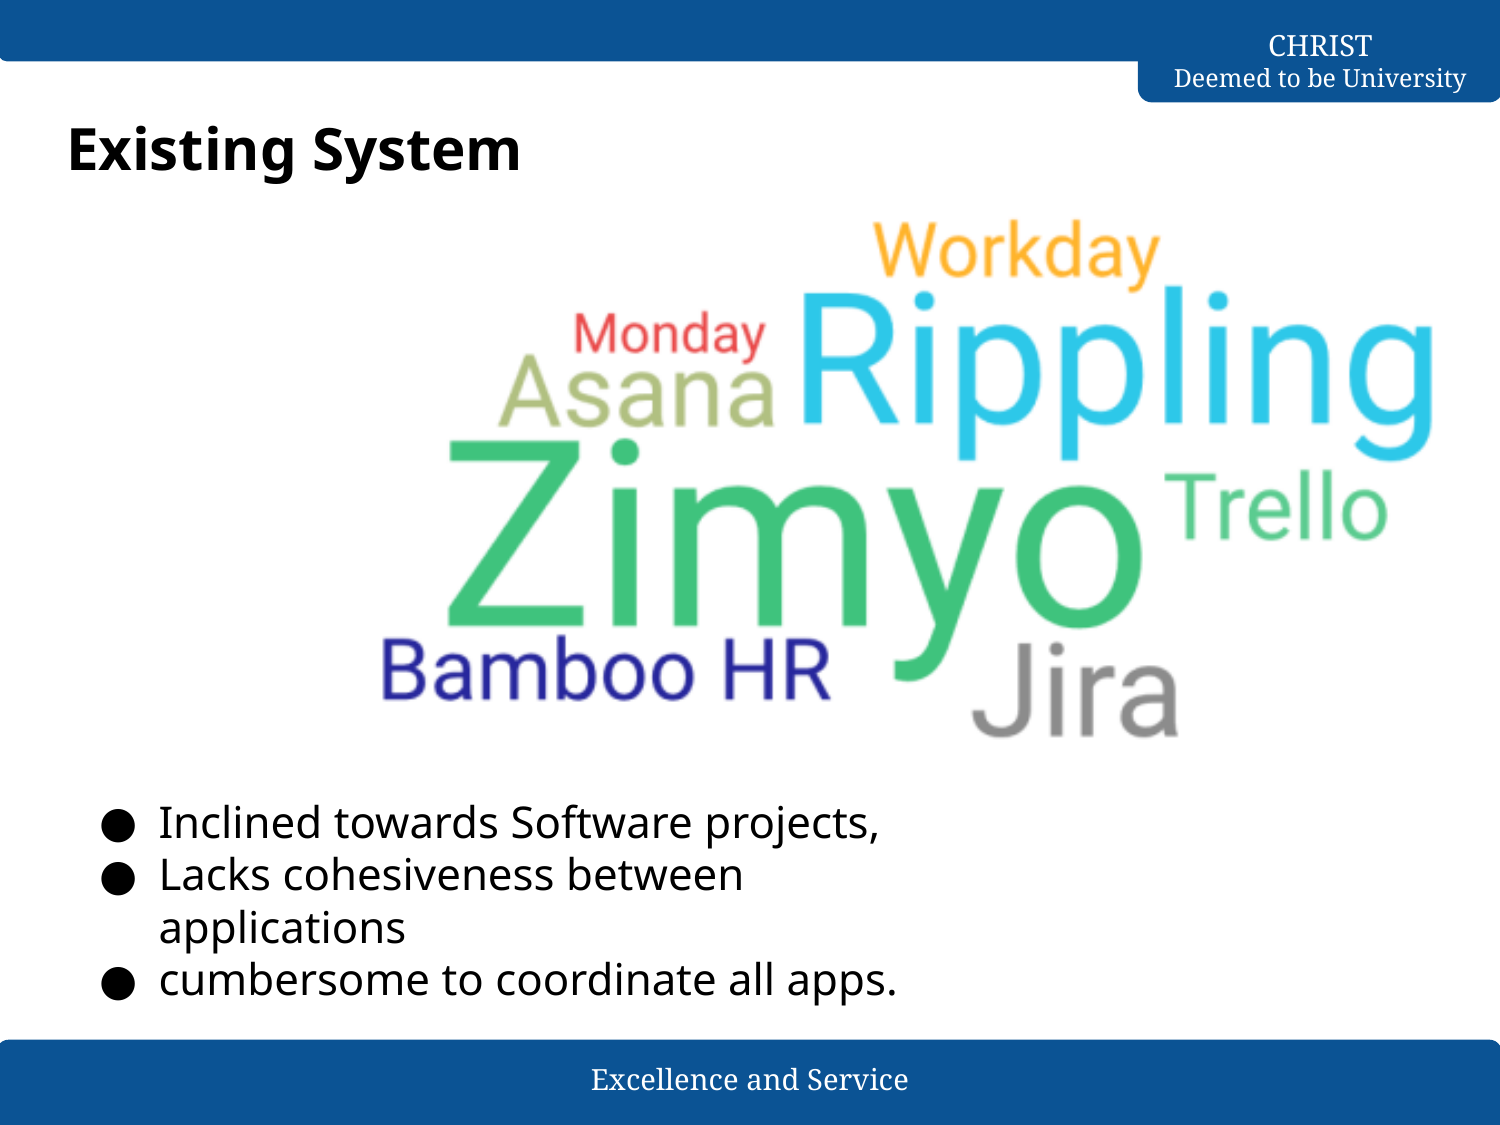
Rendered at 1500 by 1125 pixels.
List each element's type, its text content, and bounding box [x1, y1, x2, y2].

title Existing System [51, 97, 1449, 223]
text_box Inclined towards Software projects, Lacks cohesiveness between applications cumbersome to coordinate all apps. [68, 779, 948, 1020]
picture [358, 198, 1457, 780]
